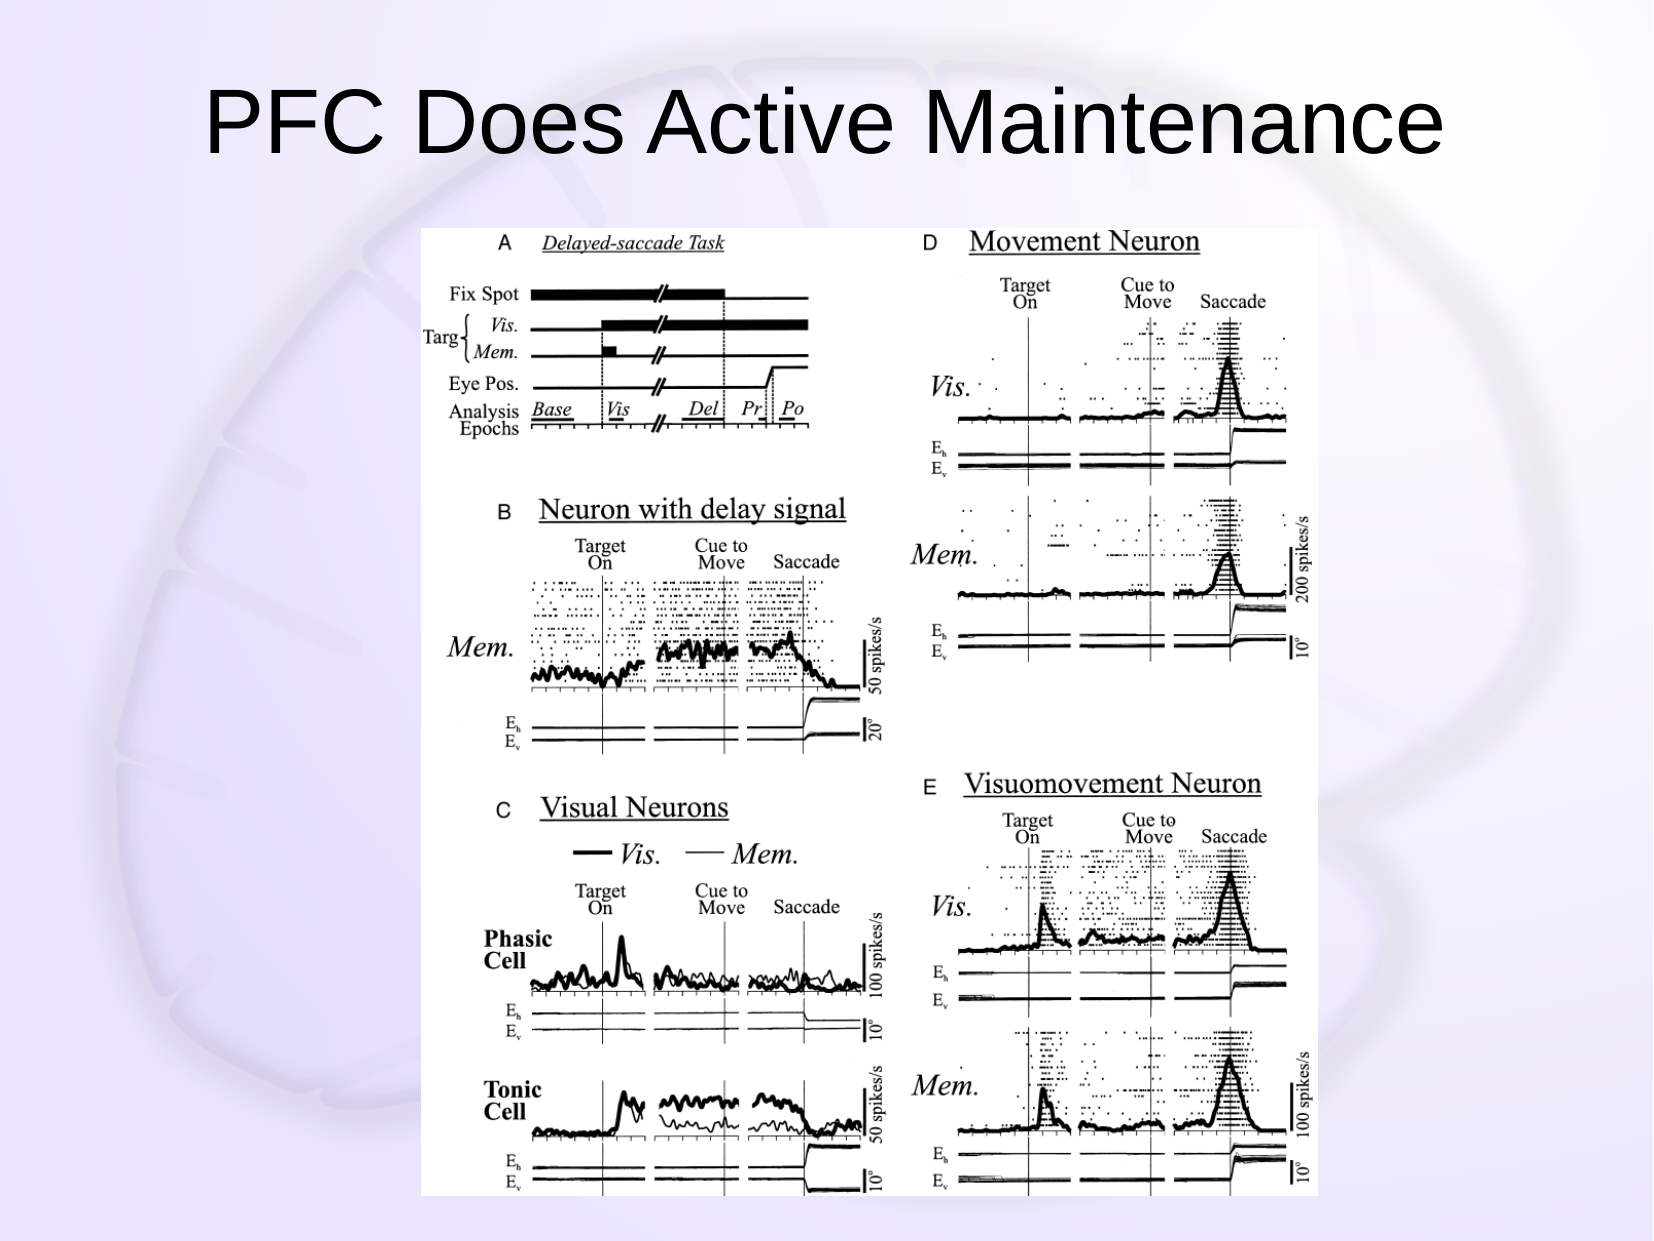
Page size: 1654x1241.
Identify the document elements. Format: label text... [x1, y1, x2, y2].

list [413, 228, 1327, 1196]
picture [0, 0, 1654, 1241]
title PFC Does Active Maintenance [82, 49, 1571, 196]
